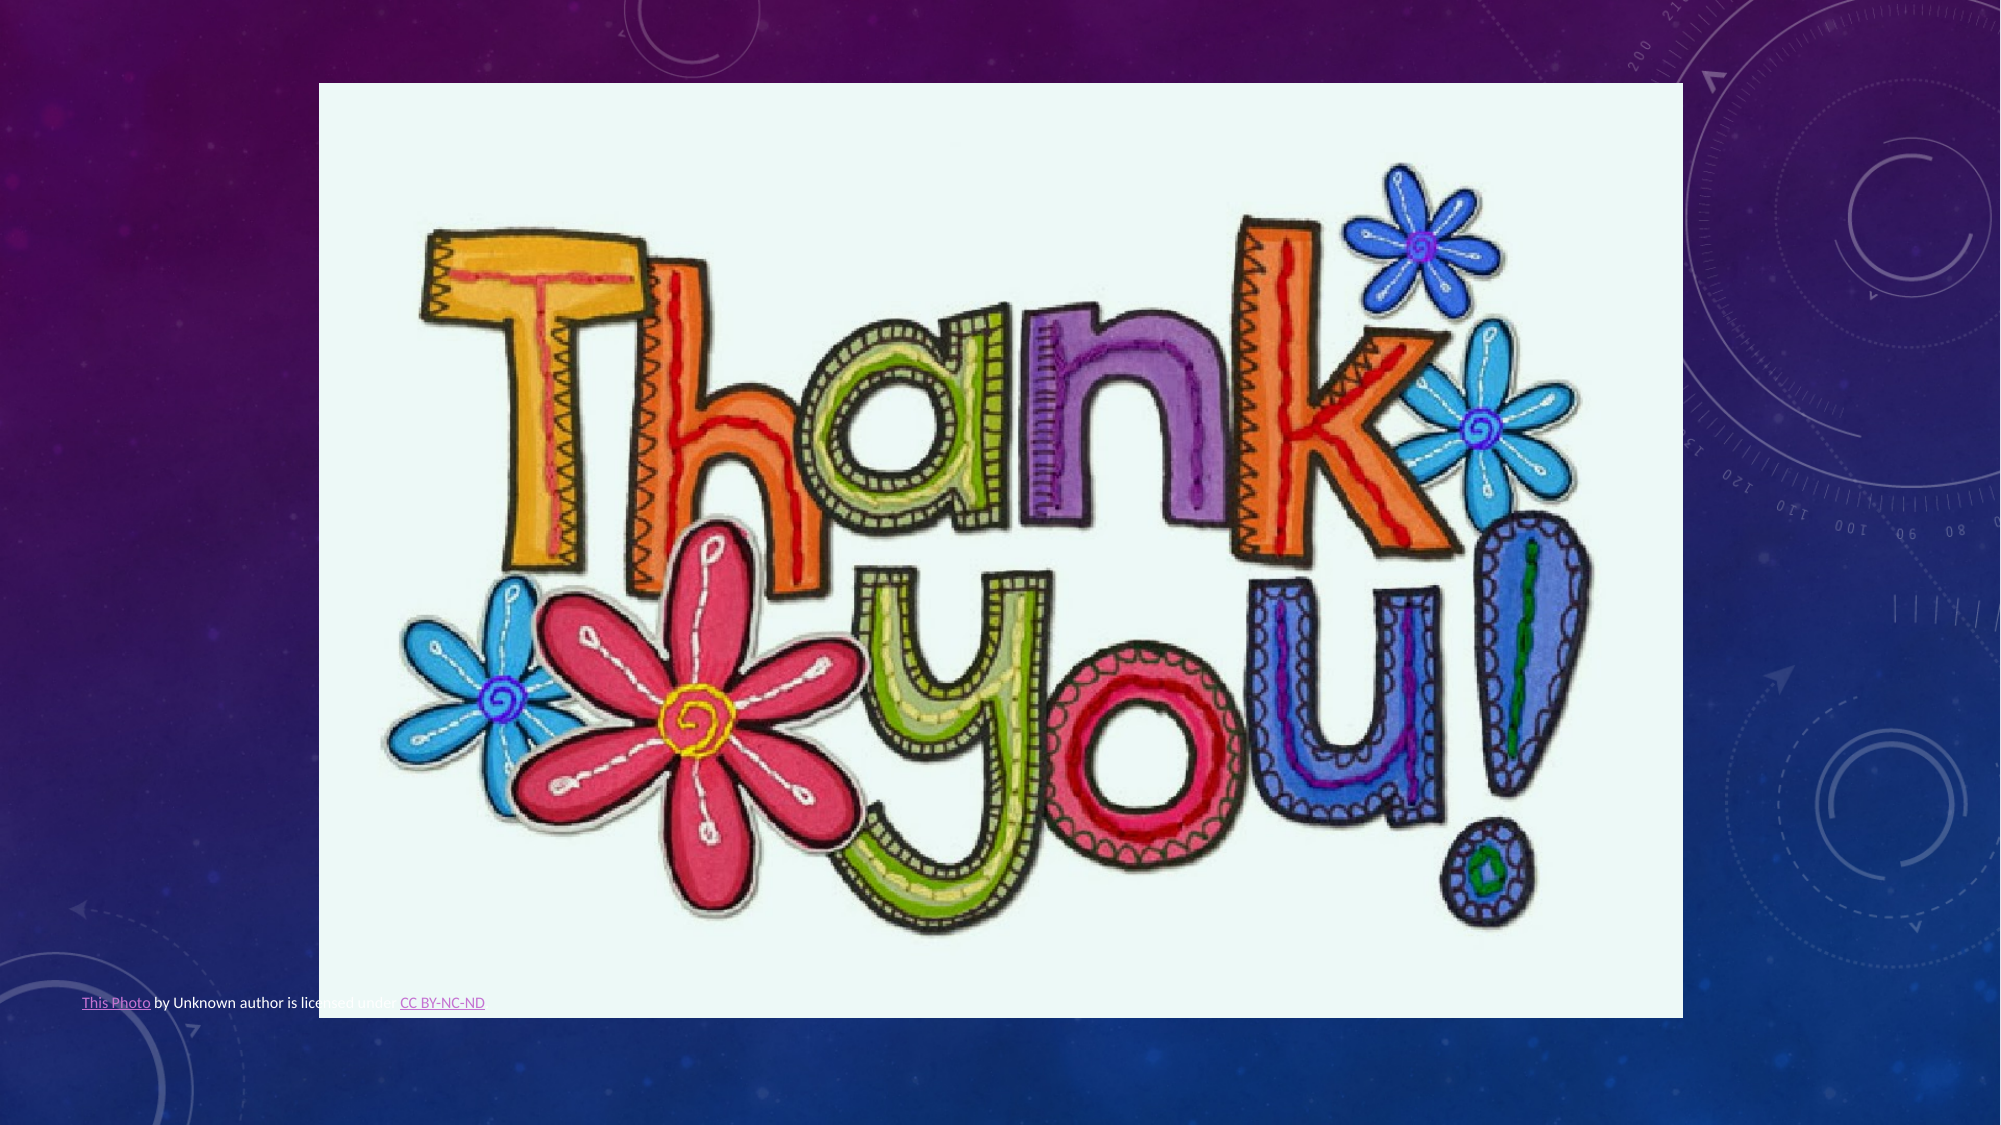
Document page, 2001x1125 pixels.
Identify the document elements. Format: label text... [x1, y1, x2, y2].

text_box This Photo by Unknown author is licensed under CC BY-NC-ND. [67, 984, 518, 1037]
picture [0, 0, 2001, 1125]
